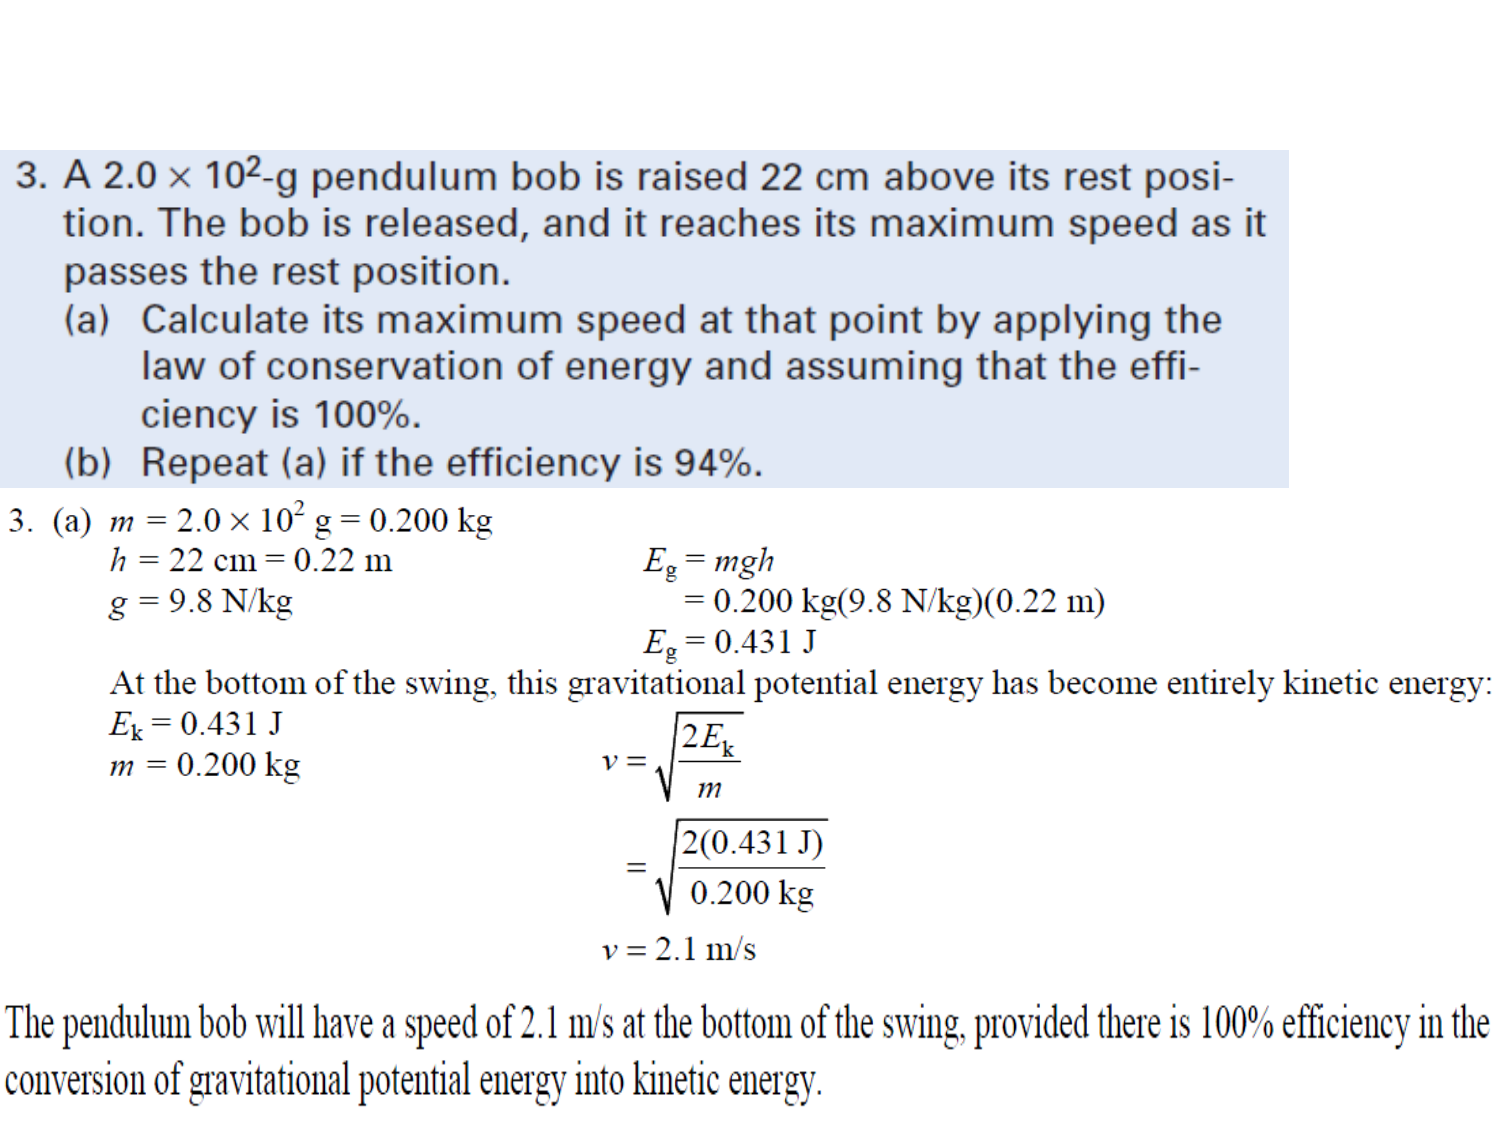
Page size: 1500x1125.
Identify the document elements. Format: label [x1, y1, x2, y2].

picture [0, 499, 1500, 967]
picture [0, 974, 1500, 1110]
picture [0, 150, 1289, 488]
